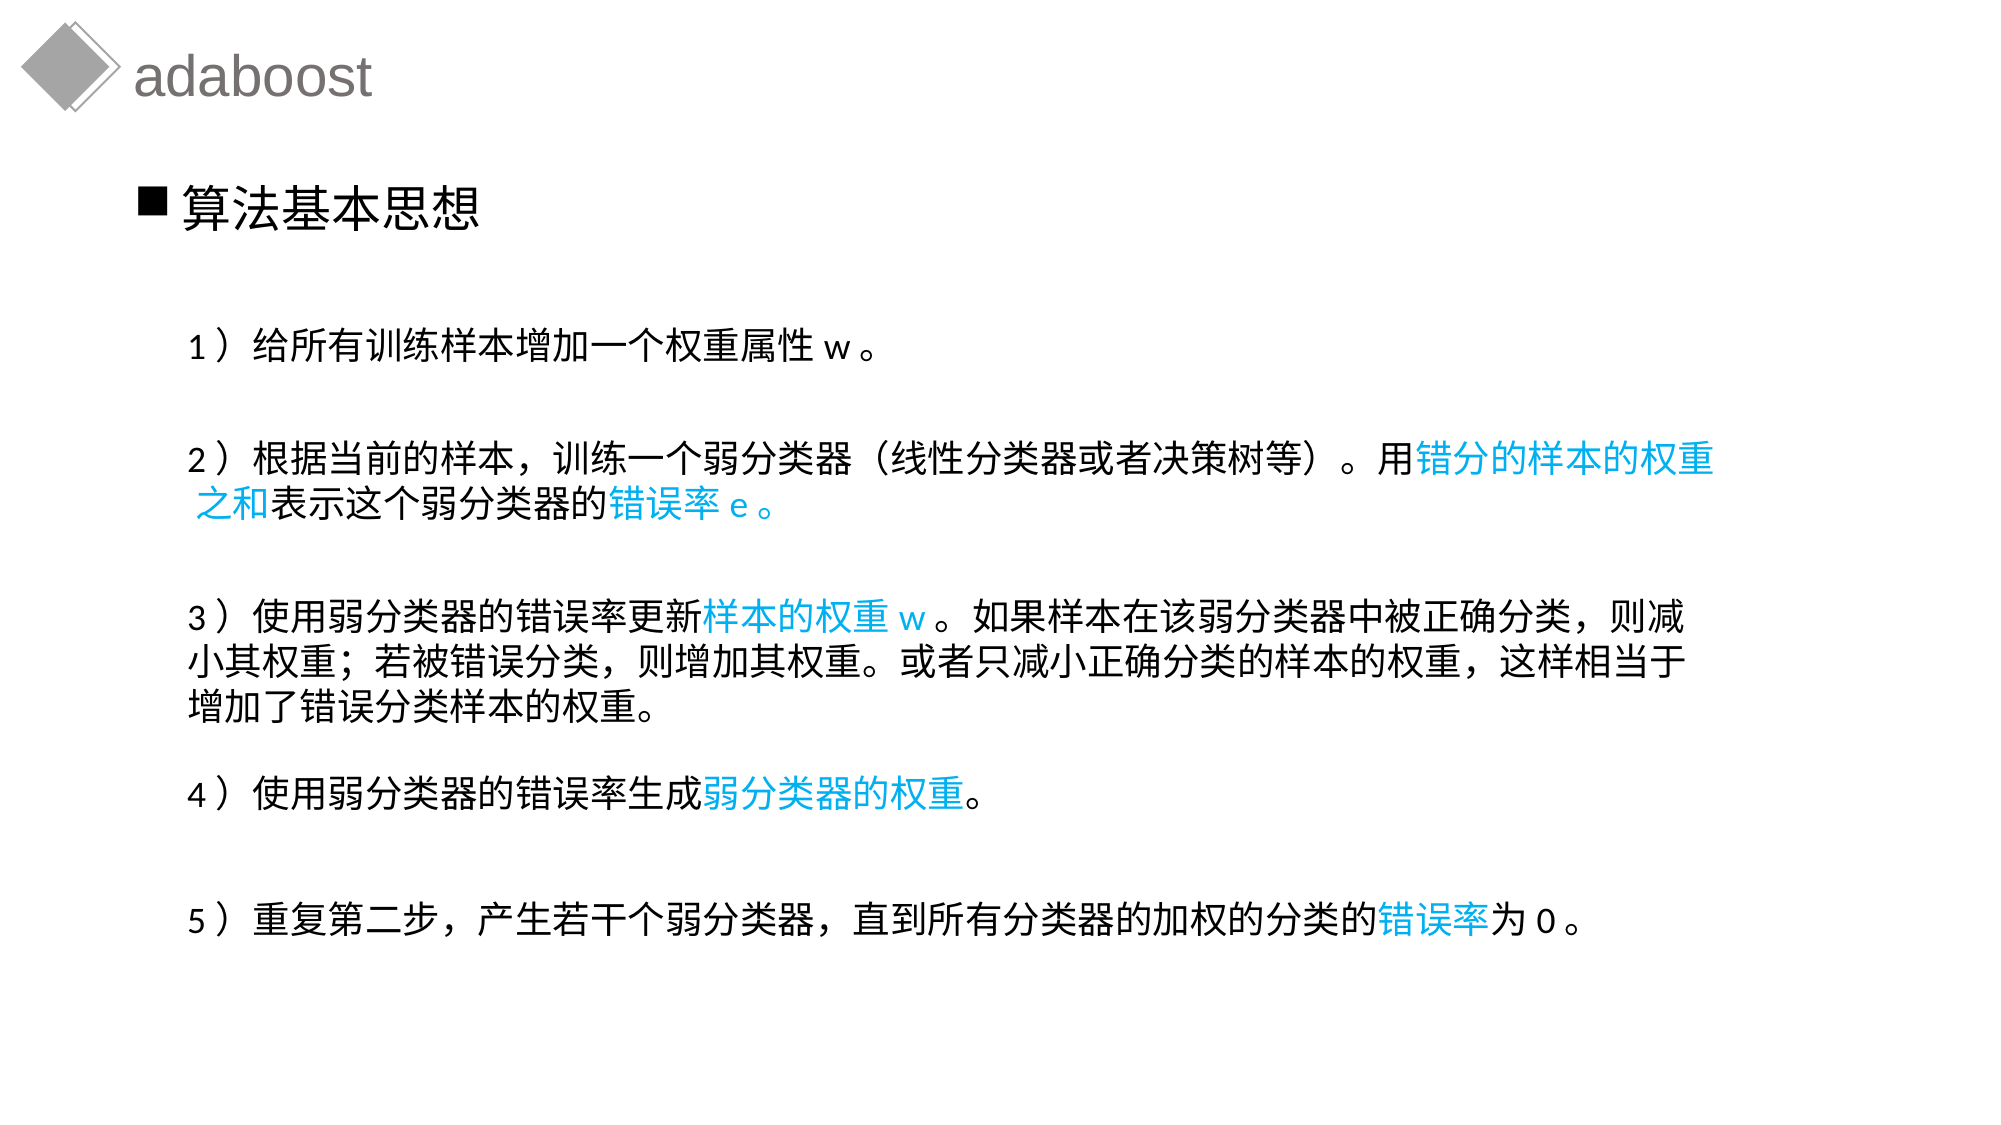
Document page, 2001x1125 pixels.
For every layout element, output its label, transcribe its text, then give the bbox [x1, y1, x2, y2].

text_box 1）给所有训练样本增加一个权重属性w。 [172, 314, 1828, 375]
text_box 3）使用弱分类器的错误率更新样本的权重w。如果样本在该弱分类器中被正确分类，则减小其权重；若被错误分类，则增加其权重。或者只减小正确分类的样本的权重，这样相当于增加了错误分类样本的权重。 [172, 585, 1726, 736]
text_box 2）根据当前的样本，训练一个弱分类器（线性分类器或者决策树等）。用错分的样本的权重 之和表示这个弱分类器的错误率e。 [172, 427, 1737, 533]
text_box adaboost [118, 31, 389, 116]
text_box 算法基本思想 [119, 169, 566, 245]
